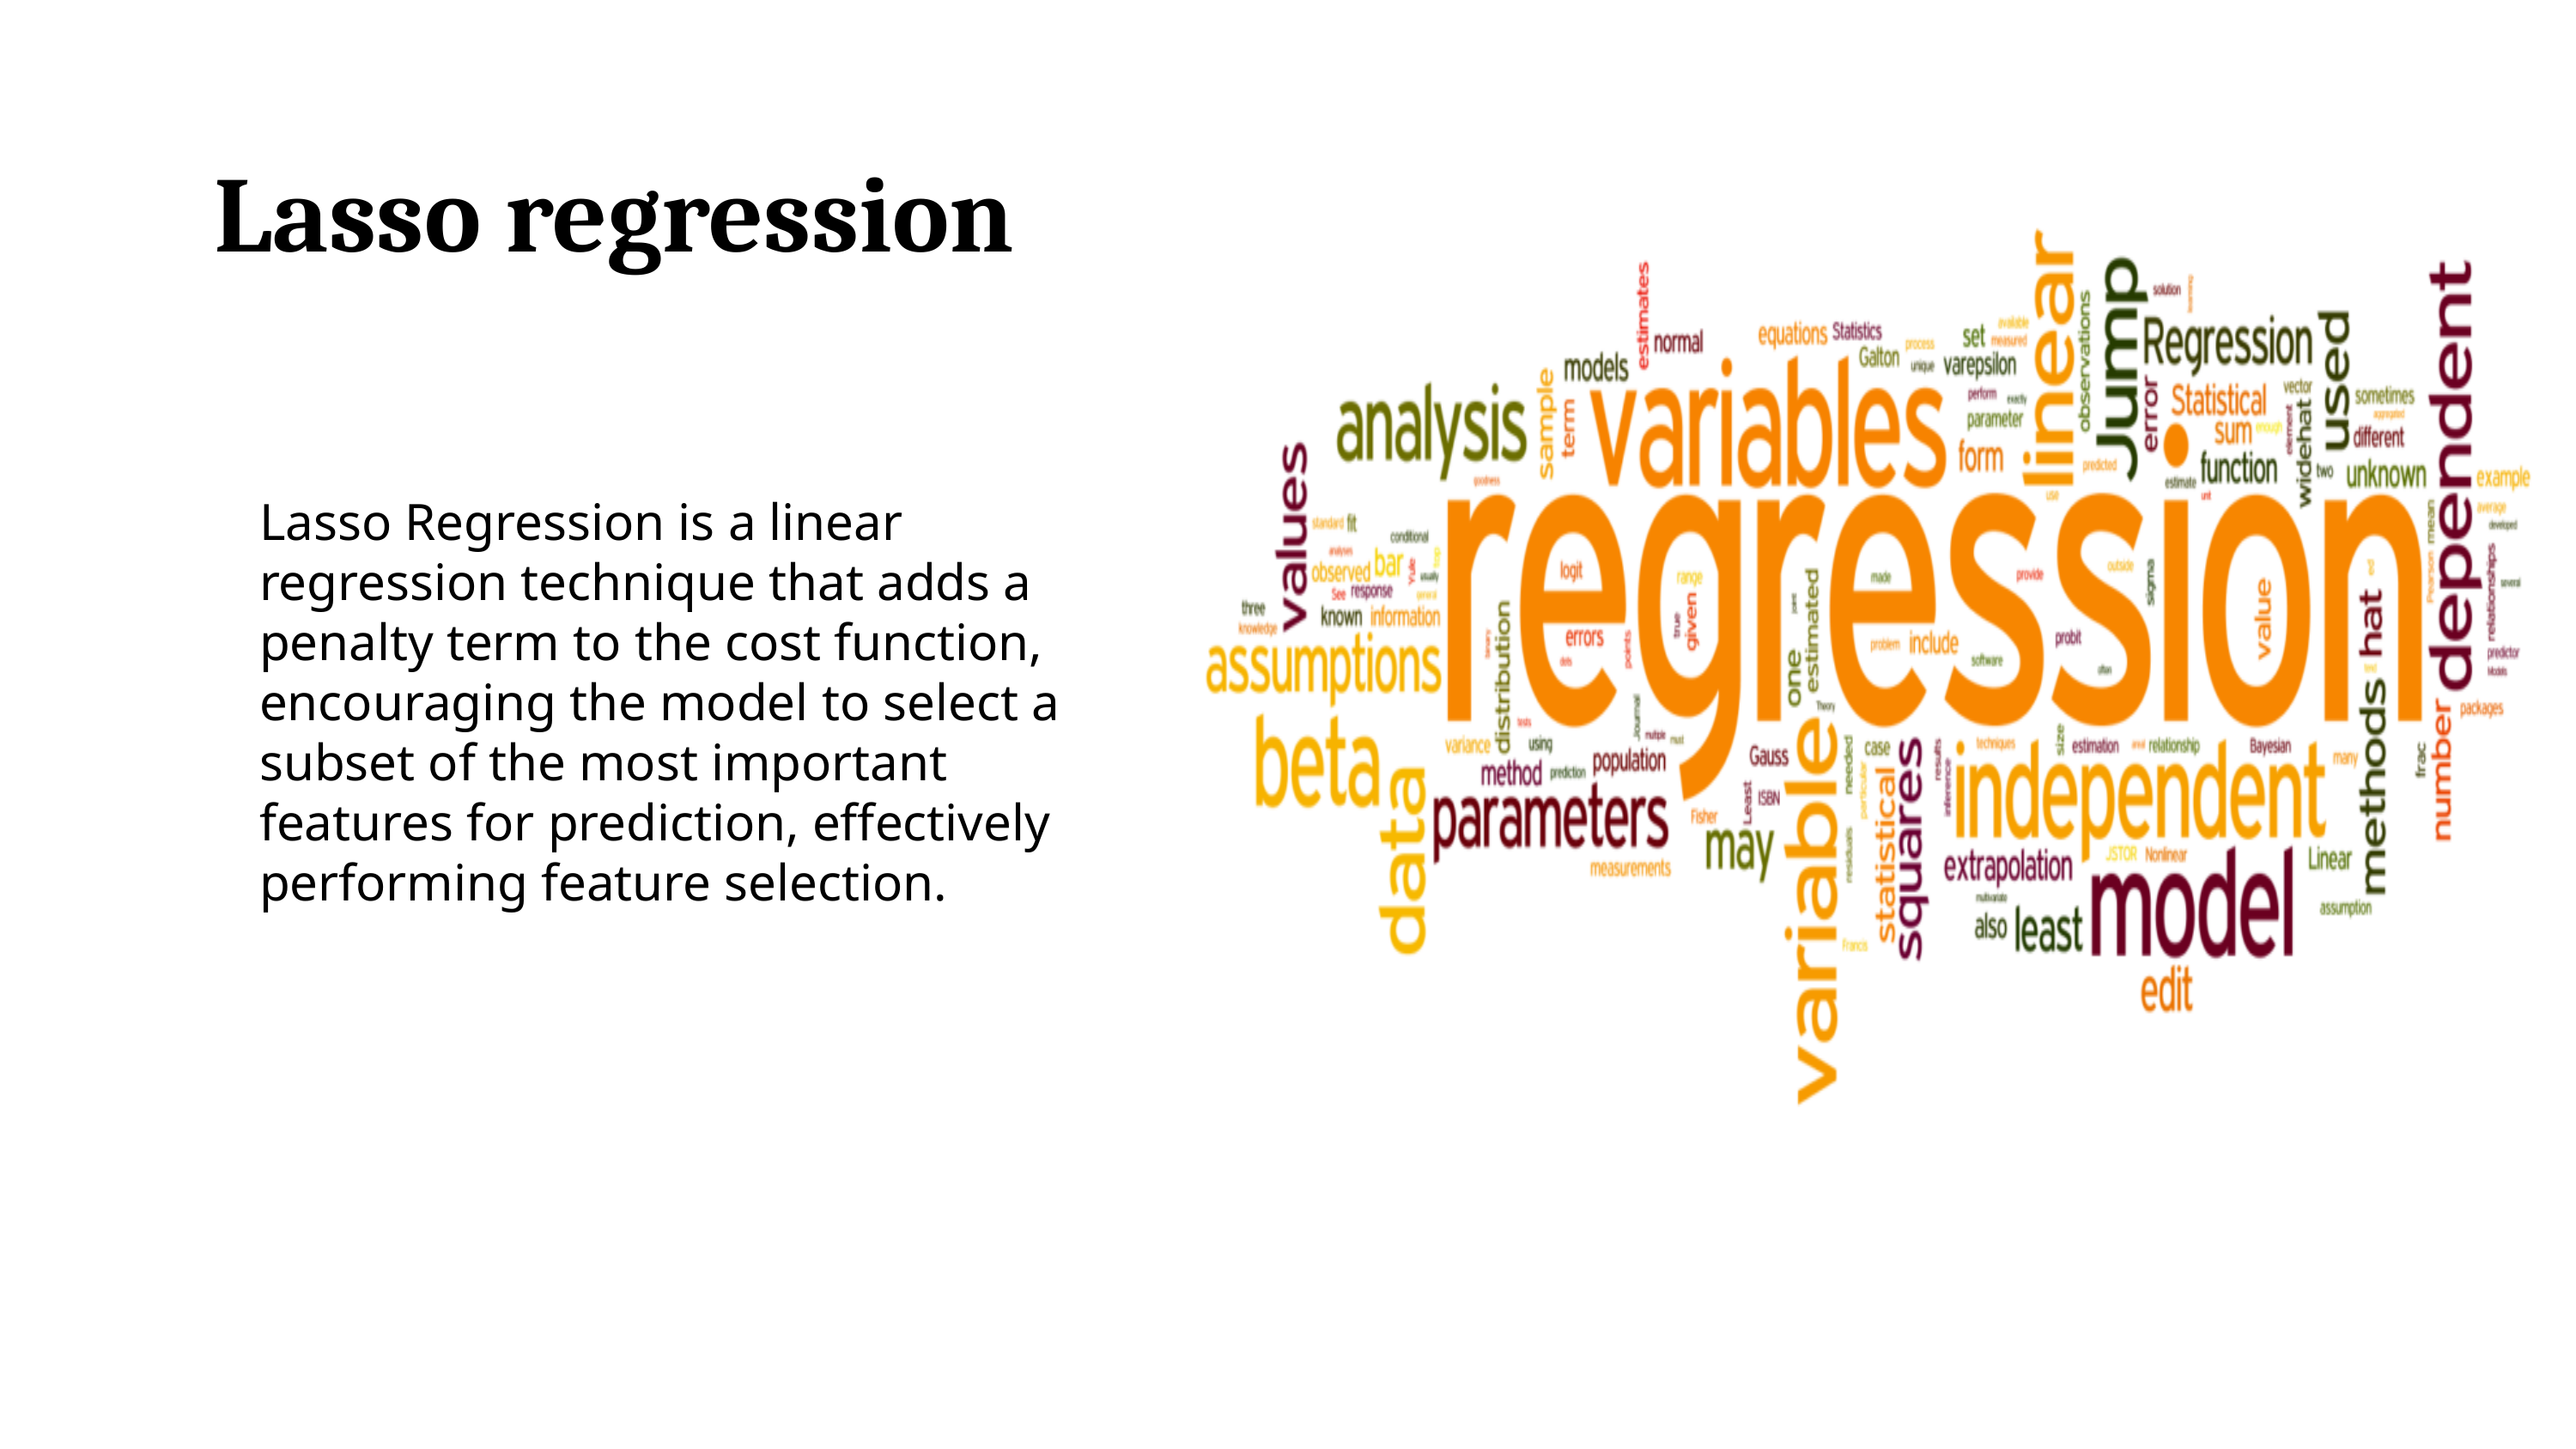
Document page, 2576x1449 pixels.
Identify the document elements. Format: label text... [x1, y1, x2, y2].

title Lasso regression [215, 144, 1323, 319]
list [1201, 209, 2535, 1119]
text_box Lasso Regression is a linear regression technique that adds a penalty term to the cost function, encouraging the model to select a subset of the most important features for prediction, effectively performing feature selection. [246, 423, 1139, 1161]
